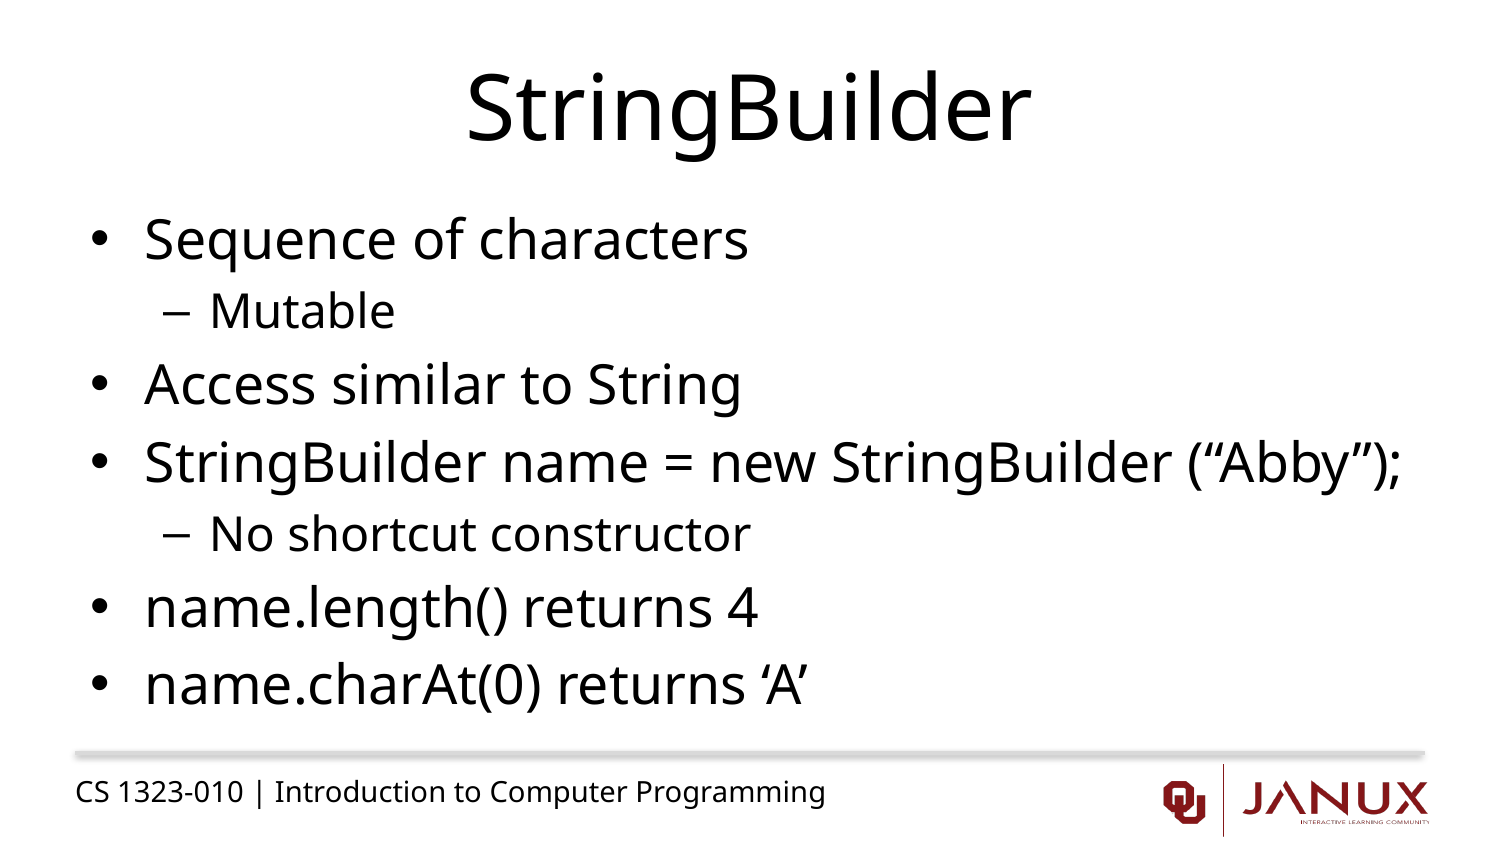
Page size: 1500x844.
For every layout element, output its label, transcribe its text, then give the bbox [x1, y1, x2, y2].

list Sequence of characters Mutable Access similar to String StringBuilder name = new StringBuilder (“Abby”); No shortcut constructor name.length() returns 4 name.charAt(0) returns ‘A’ [75, 196, 1425, 754]
title StringBuilder [75, 33, 1425, 175]
